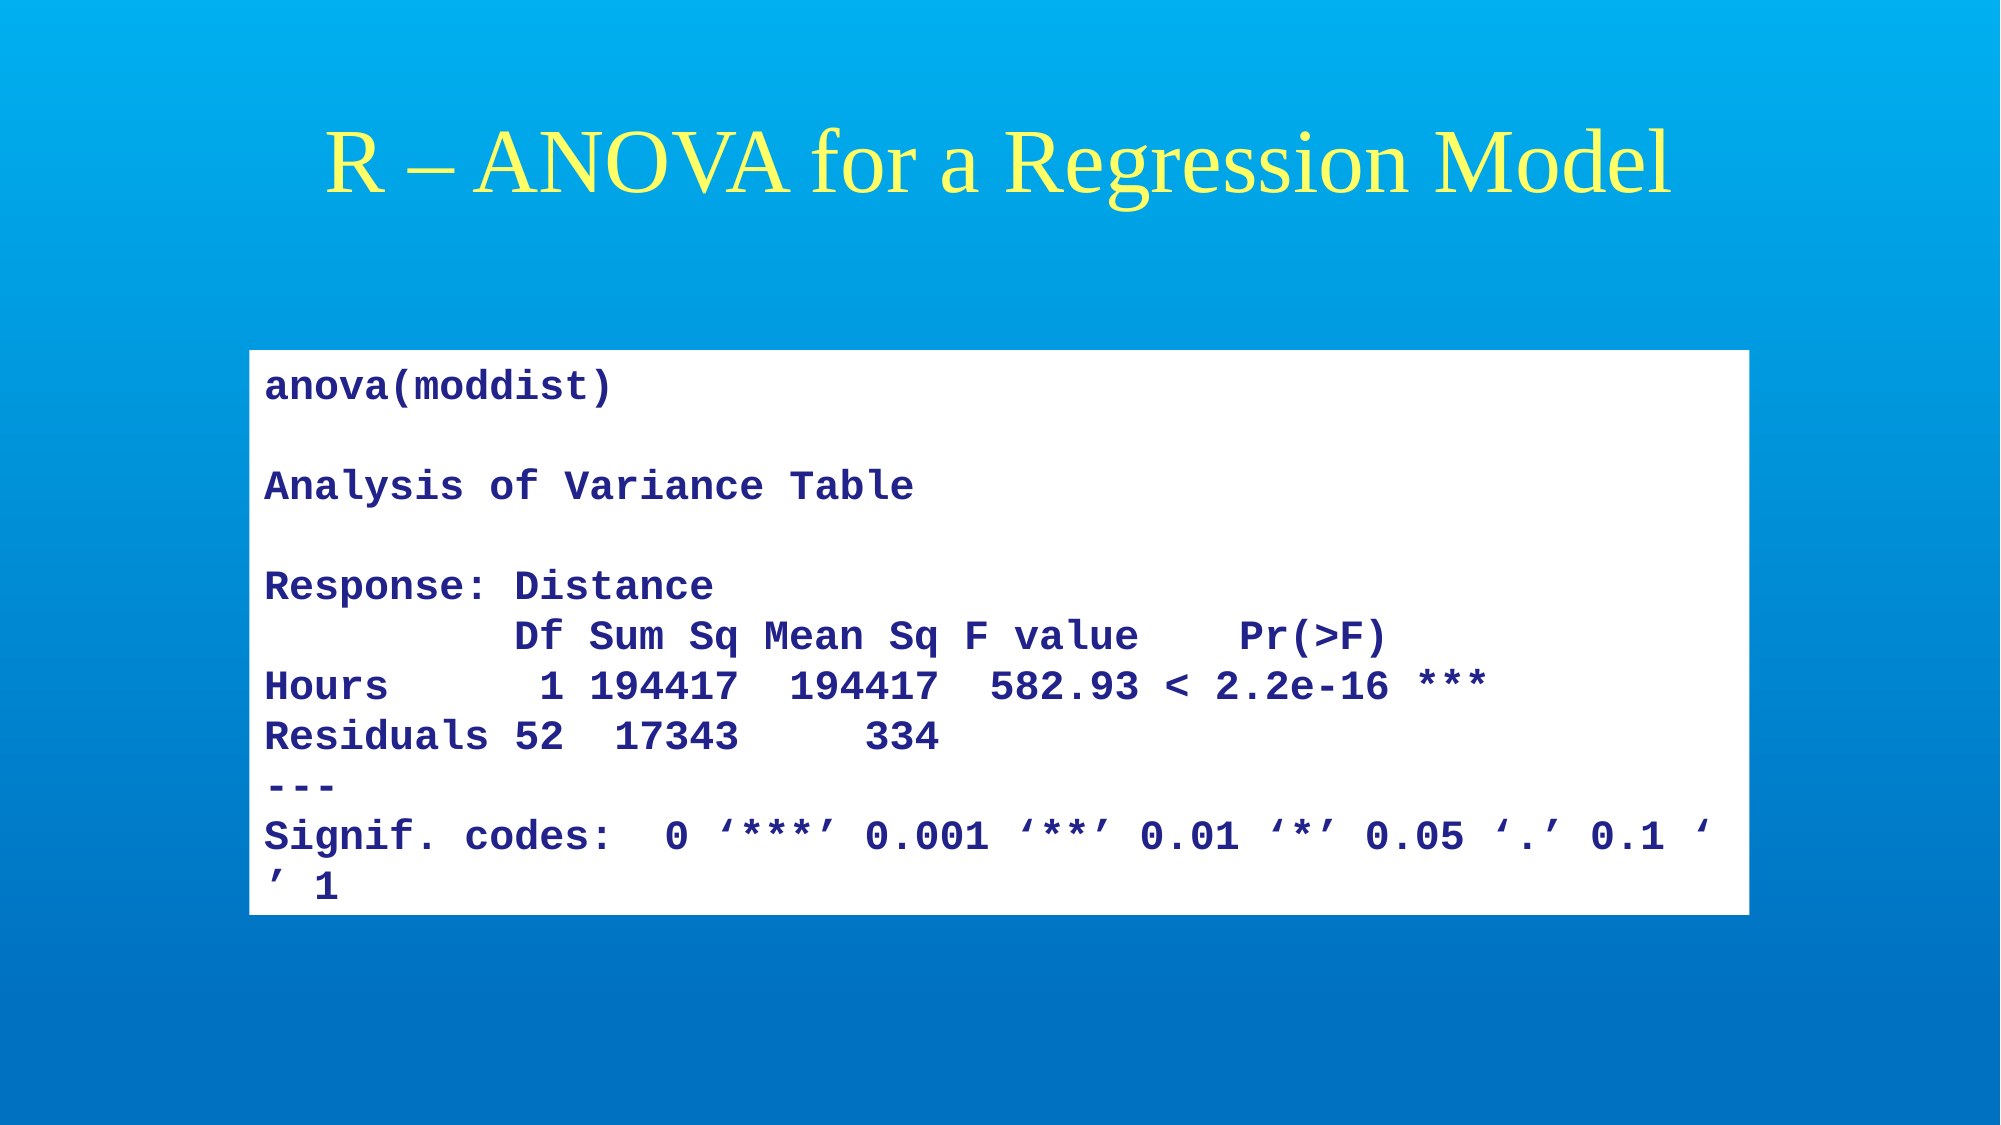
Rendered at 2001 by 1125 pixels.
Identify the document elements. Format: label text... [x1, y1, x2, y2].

text_box anova(moddist) Analysis of Variance Table Response: Distance Df Sum Sq Mean Sq F value Pr(>F) Hours 1 194417 194417 582.93 < 2.2e-16 *** Residuals 52 17343 334 --- Signif. codes: 0 ‘***’ 0.001 ‘**’ 0.01 ‘*’ 0.05 ‘.’ 0.1 ‘ ’ 1 [249, 350, 1750, 915]
title R – ANOVA for a Regression Model [300, 62, 1700, 250]
